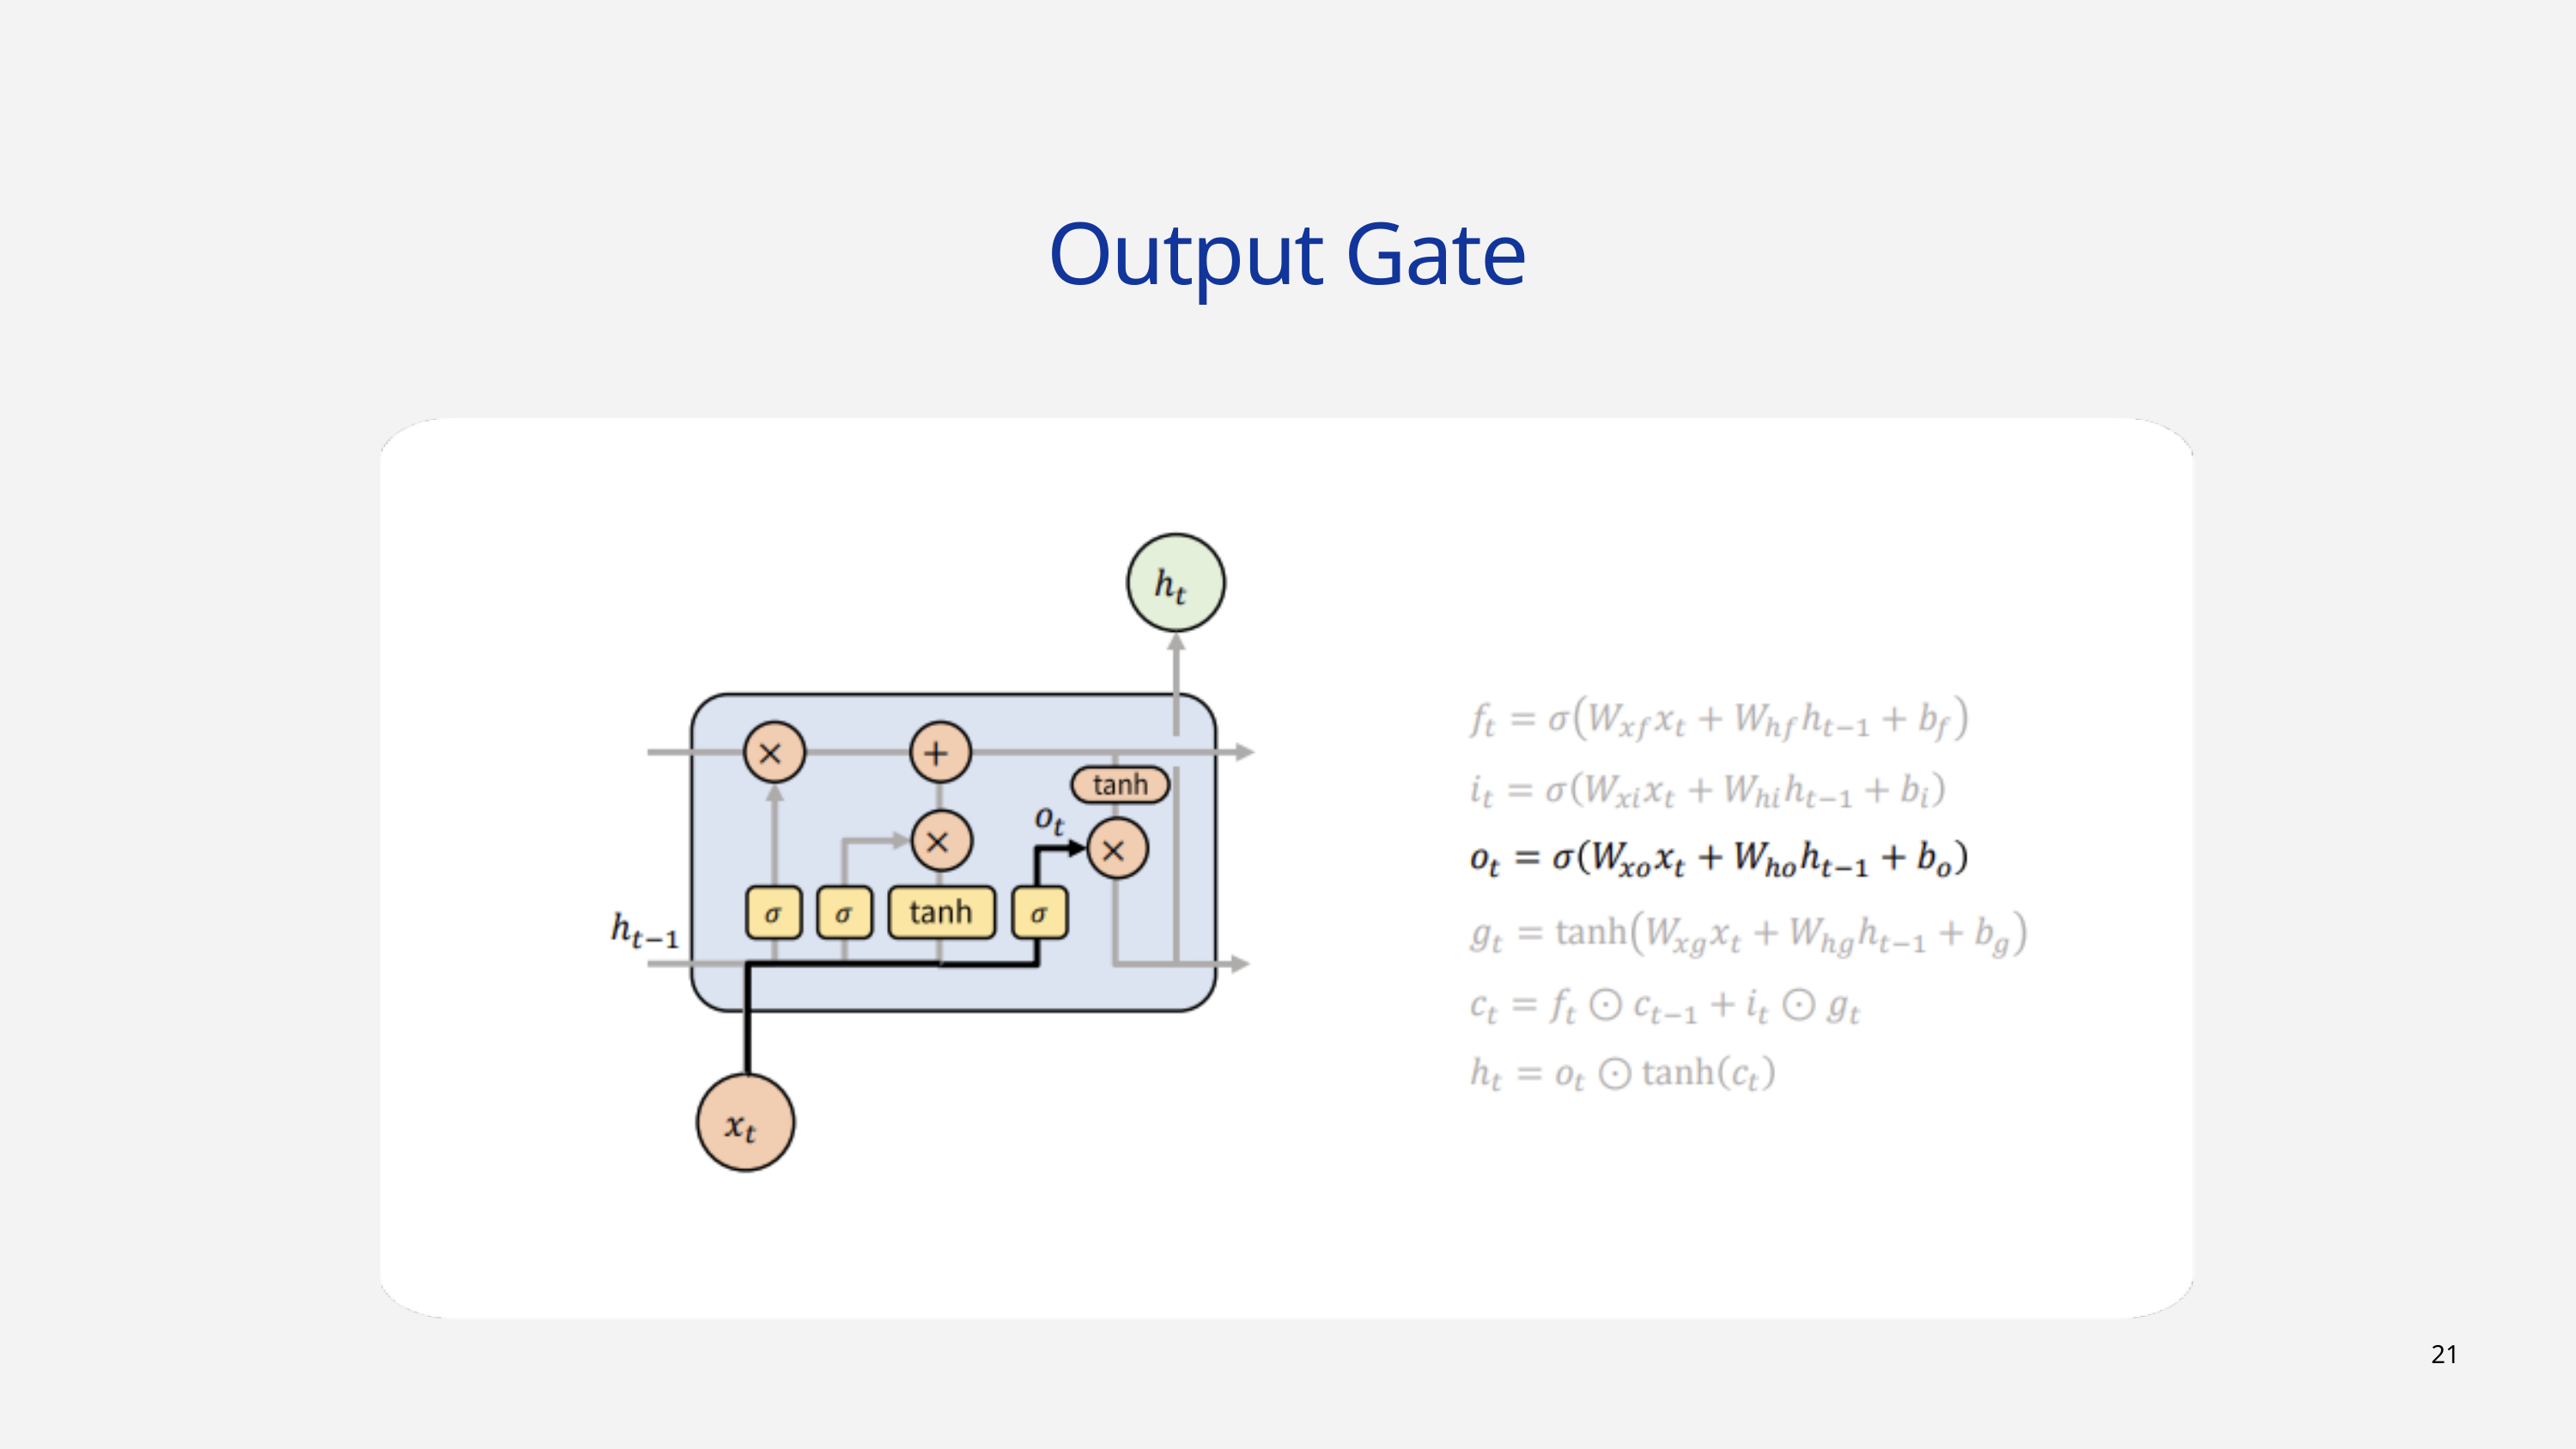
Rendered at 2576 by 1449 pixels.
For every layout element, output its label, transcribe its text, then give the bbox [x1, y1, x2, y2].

picture [590, 518, 2050, 1220]
text_box 21 [2385, 1331, 2473, 1375]
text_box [380, 417, 2196, 1320]
text_box Output Gate [309, 192, 2267, 308]
